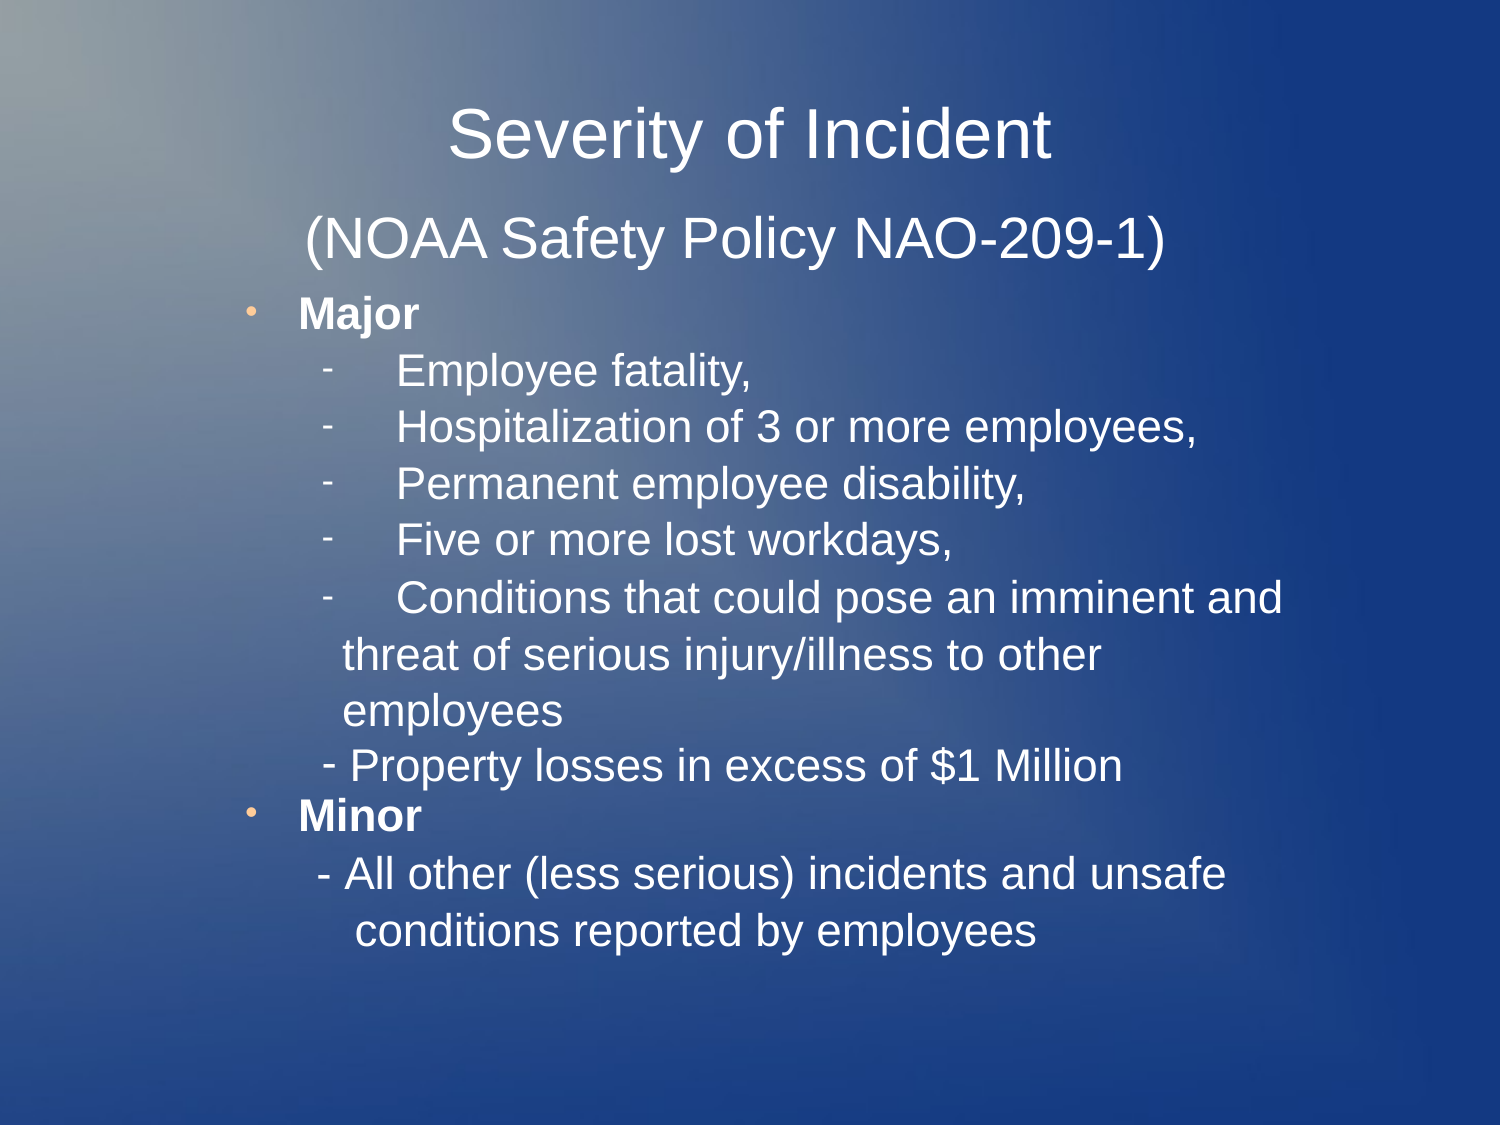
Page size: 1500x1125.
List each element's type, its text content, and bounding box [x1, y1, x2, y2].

text_box ● [242, 796, 264, 824]
text_box ● [242, 294, 264, 322]
title Severity of Incident [445, 84, 1057, 180]
picture [0, 0, 1500, 1125]
text_box Minor - All other (less serious) incidents and unsafe conditions reported by employees [296, 783, 1234, 956]
text_box (NOAA Safety Policy NAO-209-1) Major Employee fatality, Hospitalization of 3 or more employees, Permanent employee disability, Five or more lost workdays, Conditions that could pose an imminent and threat of serious injury/illness to other employees Property losses in excess of $1 Million [296, 180, 1351, 791]
